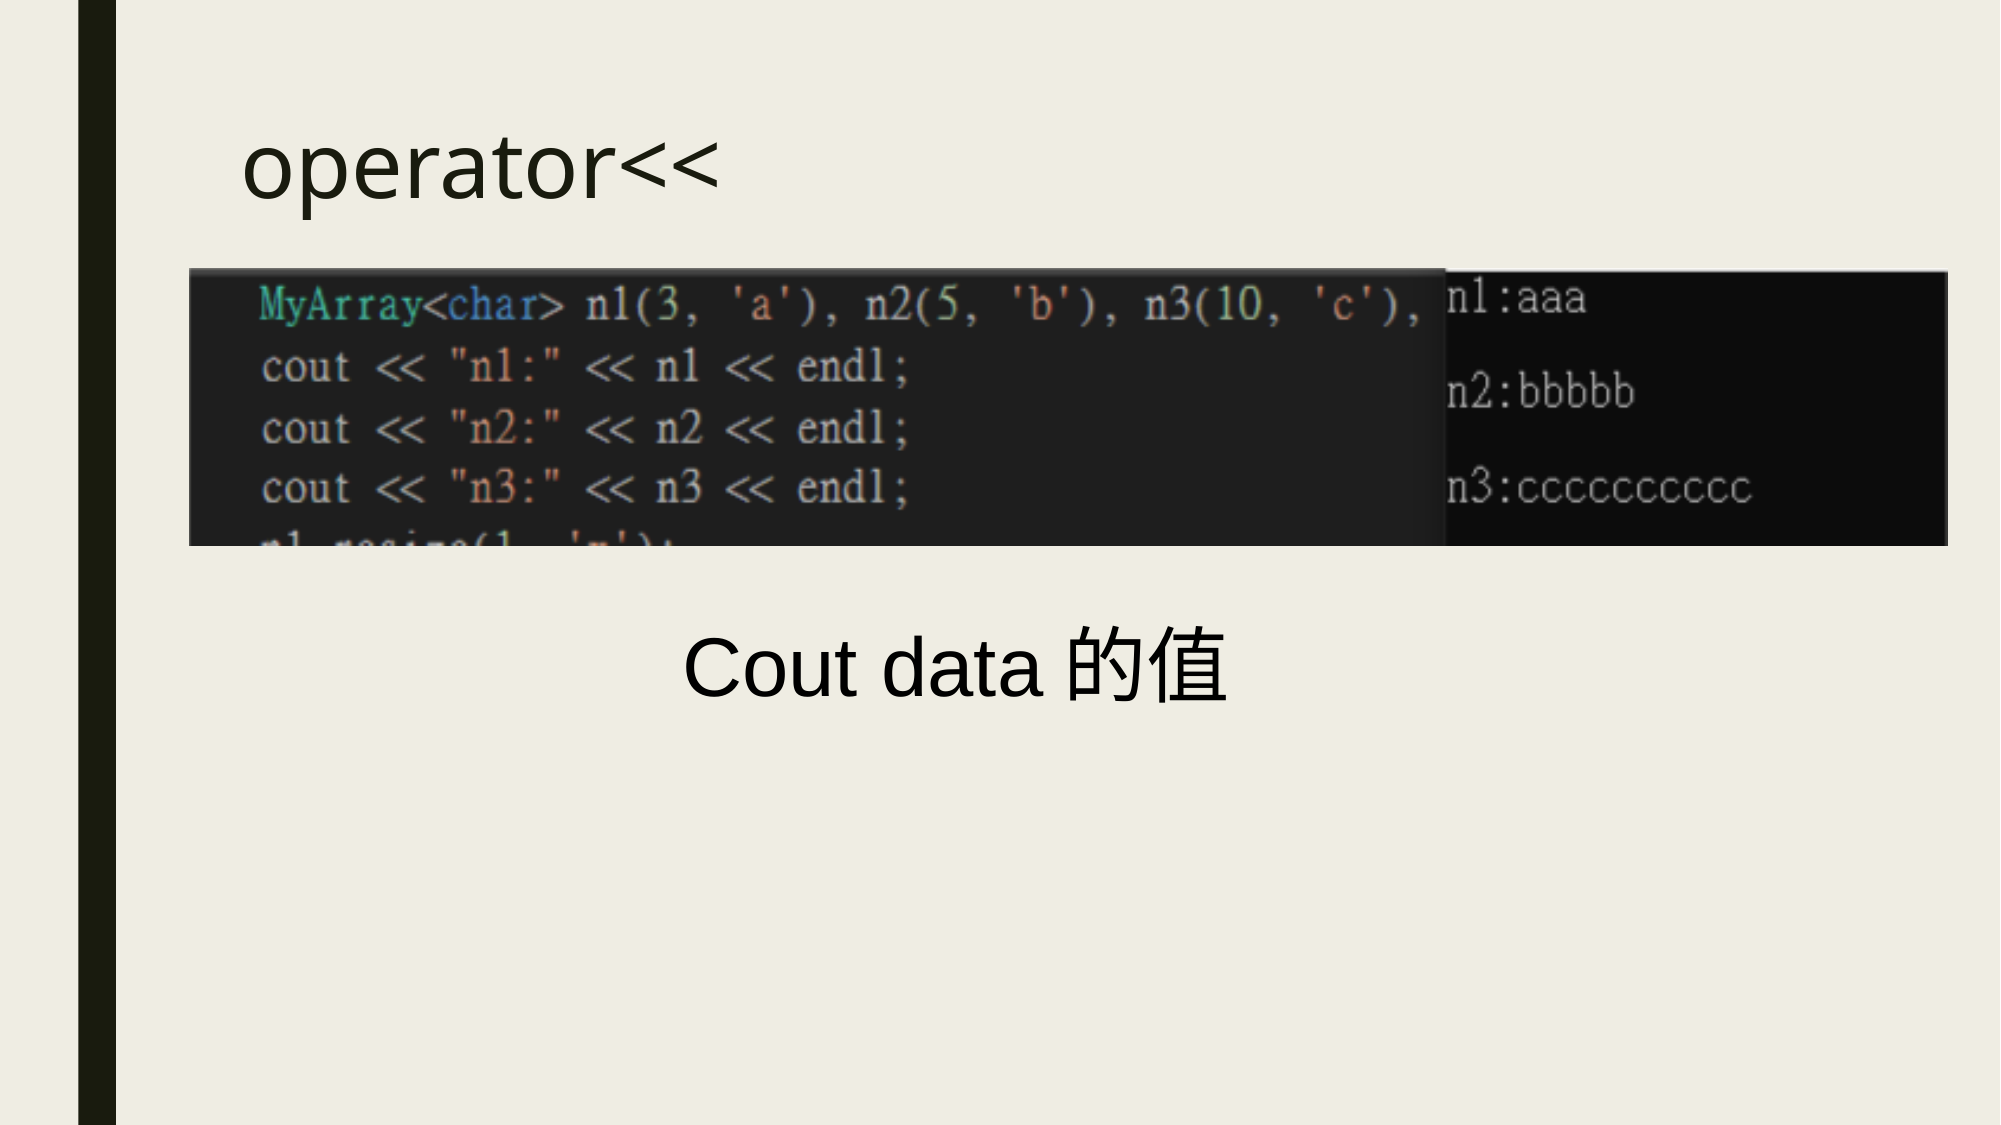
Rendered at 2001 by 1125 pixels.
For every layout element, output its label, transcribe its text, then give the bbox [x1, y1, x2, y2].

text_box Cout data的值 [667, 605, 1356, 721]
title operator<< [225, 112, 1800, 268]
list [189, 268, 1948, 546]
